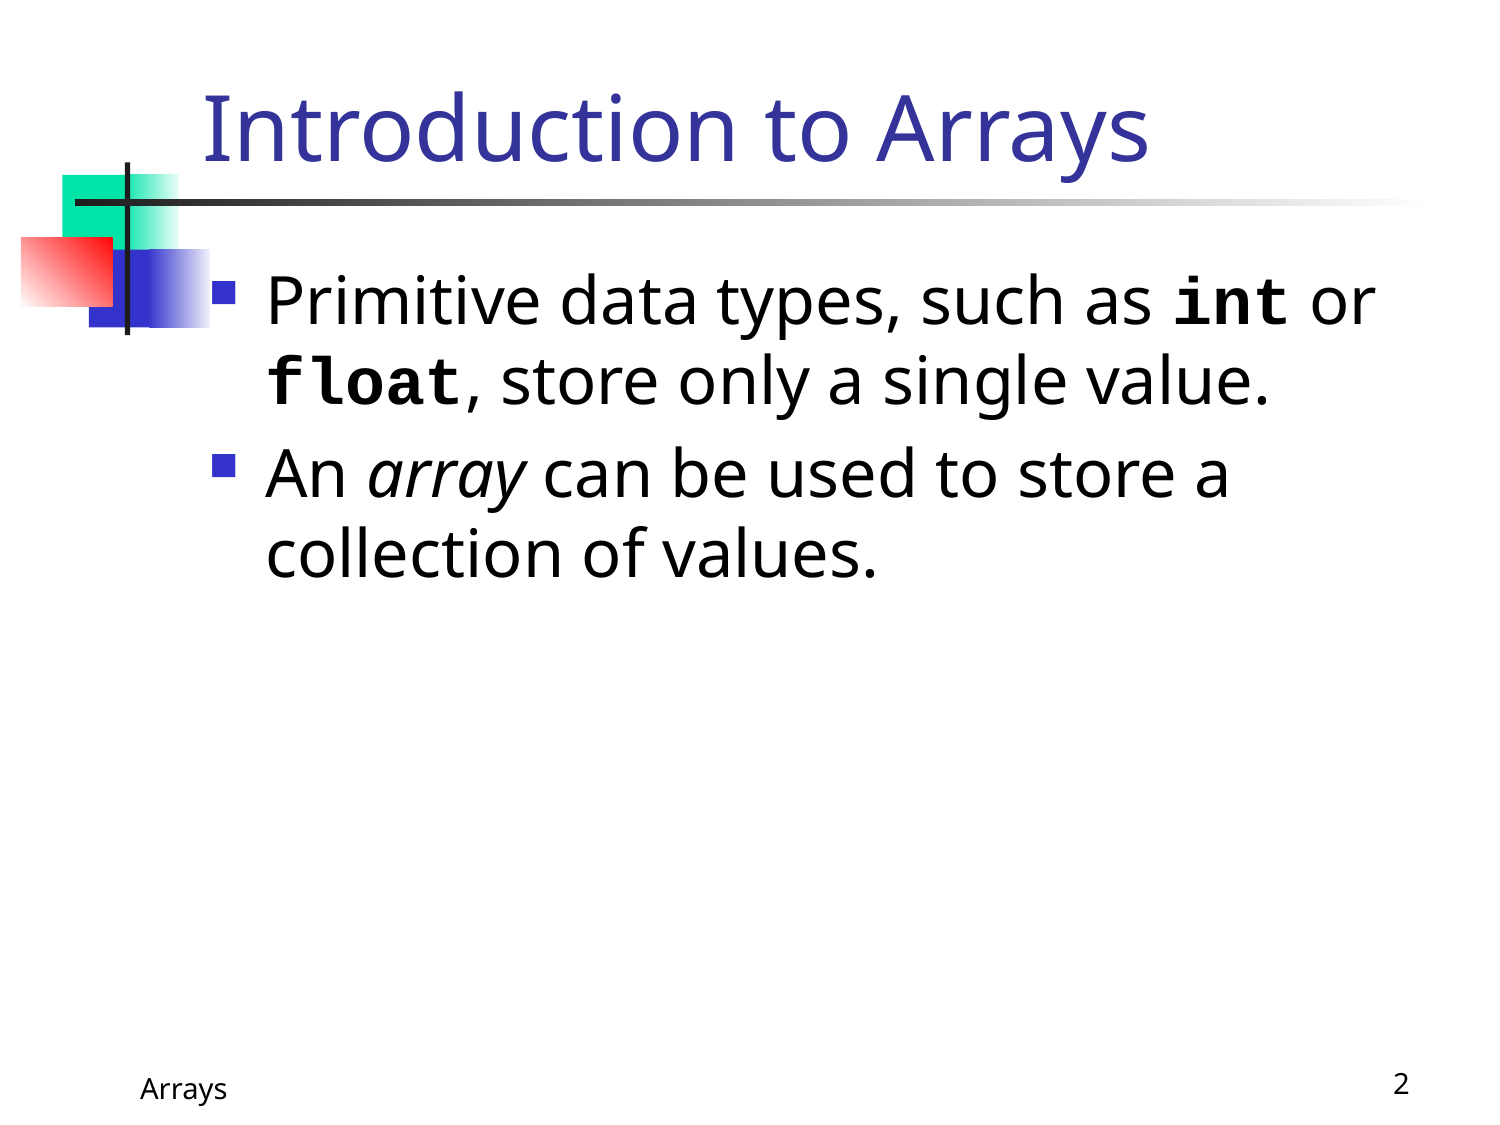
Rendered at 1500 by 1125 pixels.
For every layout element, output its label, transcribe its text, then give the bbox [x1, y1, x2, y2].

slide_number 2 [1112, 1037, 1426, 1113]
list Primitive data types, such as int or float, store only a single value. An array can be used to store a collection of values. [193, 249, 1470, 1007]
footer Arrays [124, 1037, 601, 1113]
title Introduction to Arrays [187, 0, 1467, 188]
